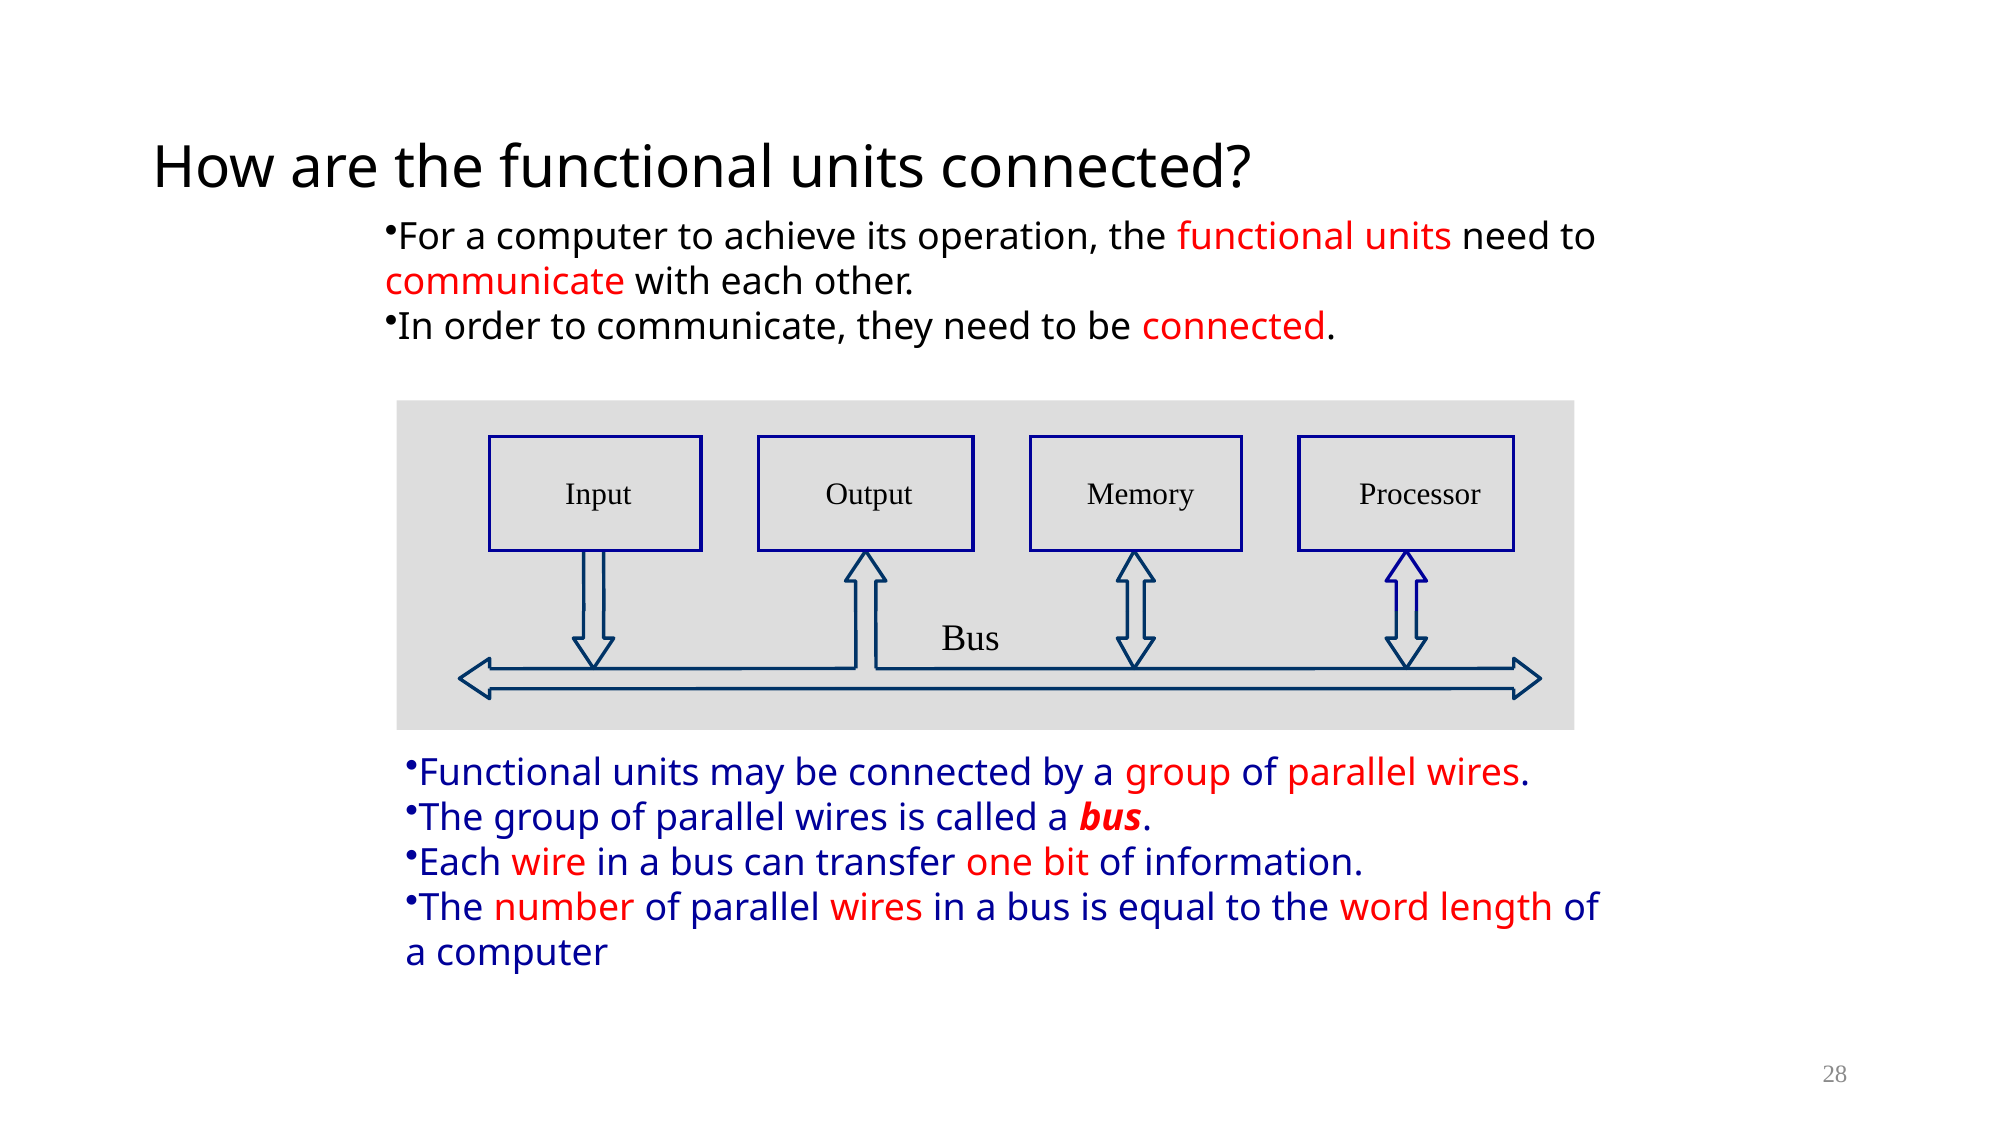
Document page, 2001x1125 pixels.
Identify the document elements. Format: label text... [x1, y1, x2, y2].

title How are the functional units connected? [137, 59, 1863, 278]
text_box [1513, 658, 1541, 699]
text_box [845, 551, 886, 612]
text_box [1117, 611, 1155, 668]
text_box [489, 436, 701, 551]
text_box Functional units may be connected by a group of parallel wires. The group of parallel wires is called a bus. Each wire in a bus can transfer one bit of information. The number of parallel wires in a bus is equal to the word length of a computer [390, 740, 1624, 980]
text_box [1117, 551, 1155, 611]
text_box [758, 436, 974, 551]
text_box [459, 658, 490, 699]
text_box Bus [926, 605, 1015, 666]
text_box [1386, 551, 1427, 611]
text_box [573, 611, 614, 668]
text_box [1298, 436, 1514, 551]
slide_number 28 [1412, 1042, 1863, 1103]
text_box [1386, 611, 1427, 668]
text_box [396, 400, 1575, 730]
text_box For a computer to achieve its operation, the functional units need to communicate with each other. In order to communicate, they need to be connected. [369, 204, 1612, 355]
text_box [1030, 436, 1242, 551]
